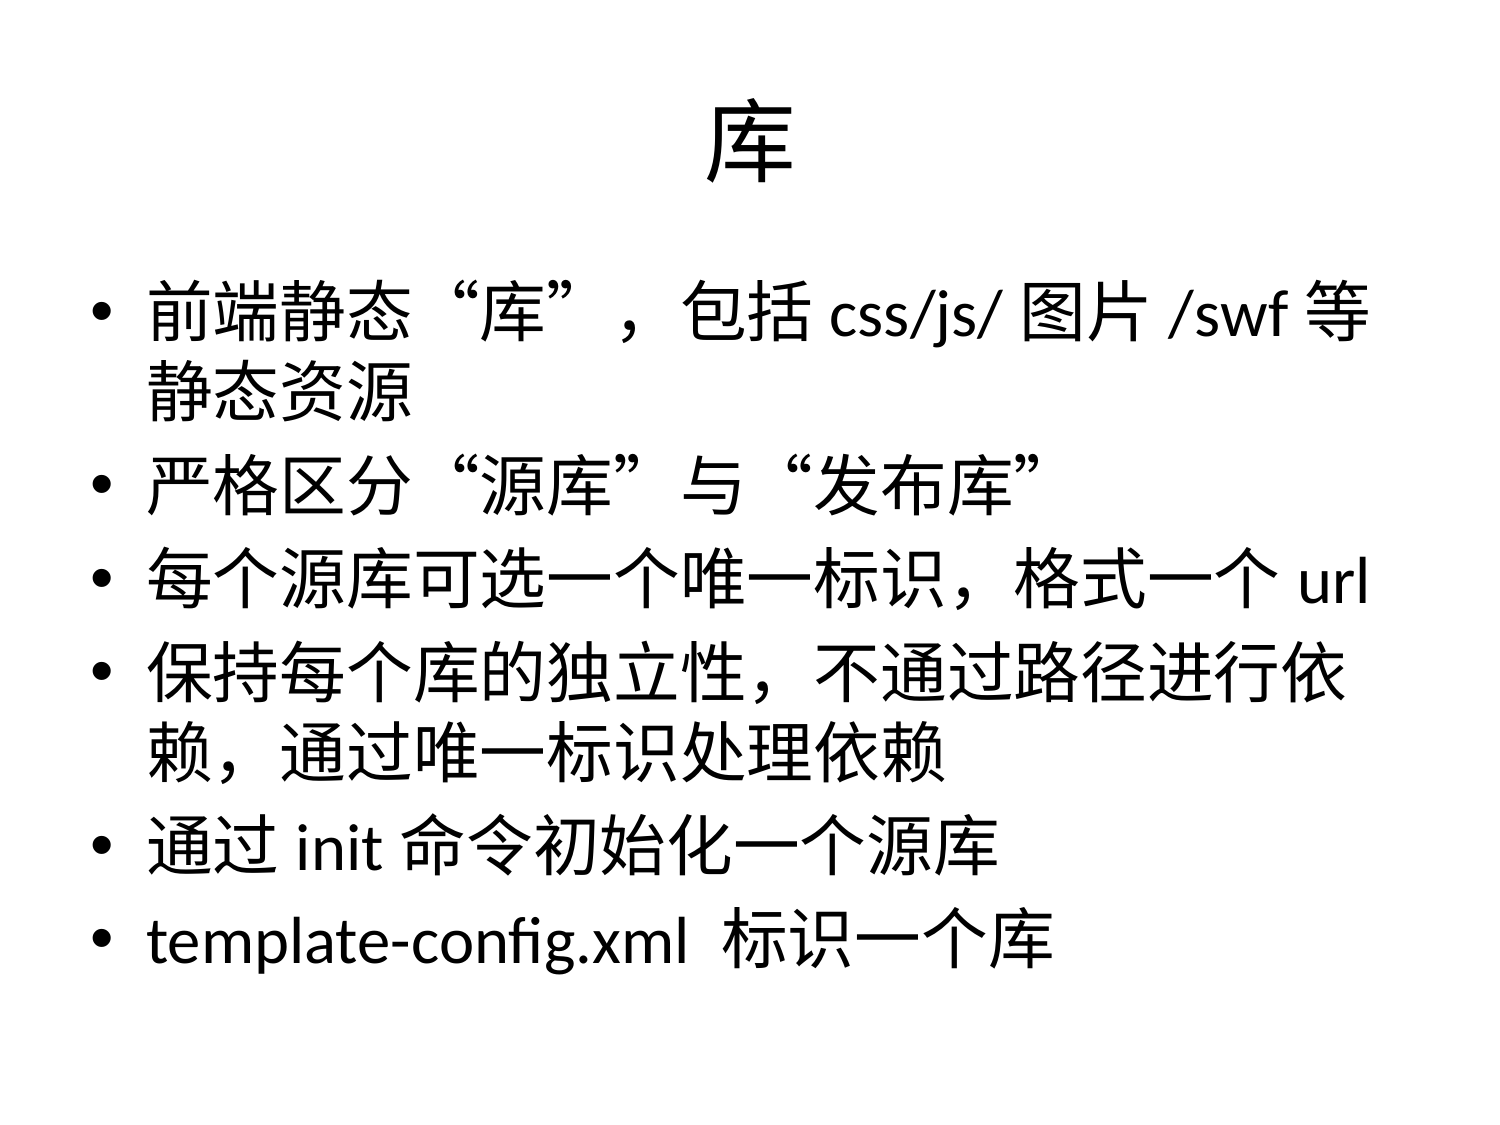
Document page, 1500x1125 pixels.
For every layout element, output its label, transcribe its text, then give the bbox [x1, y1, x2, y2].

title 库 [75, 45, 1425, 233]
list 前端静态“库”，包括css/js/图片/swf等静态资源 严格区分“源库”与“发布库” 每个源库可选一个唯一标识，格式一个url 保持每个库的独立性，不通过路径进行依赖，通过唯一标识处理依赖 通过init命令初始化一个源库 template-config.xml 标识一个库 [75, 262, 1425, 1005]
